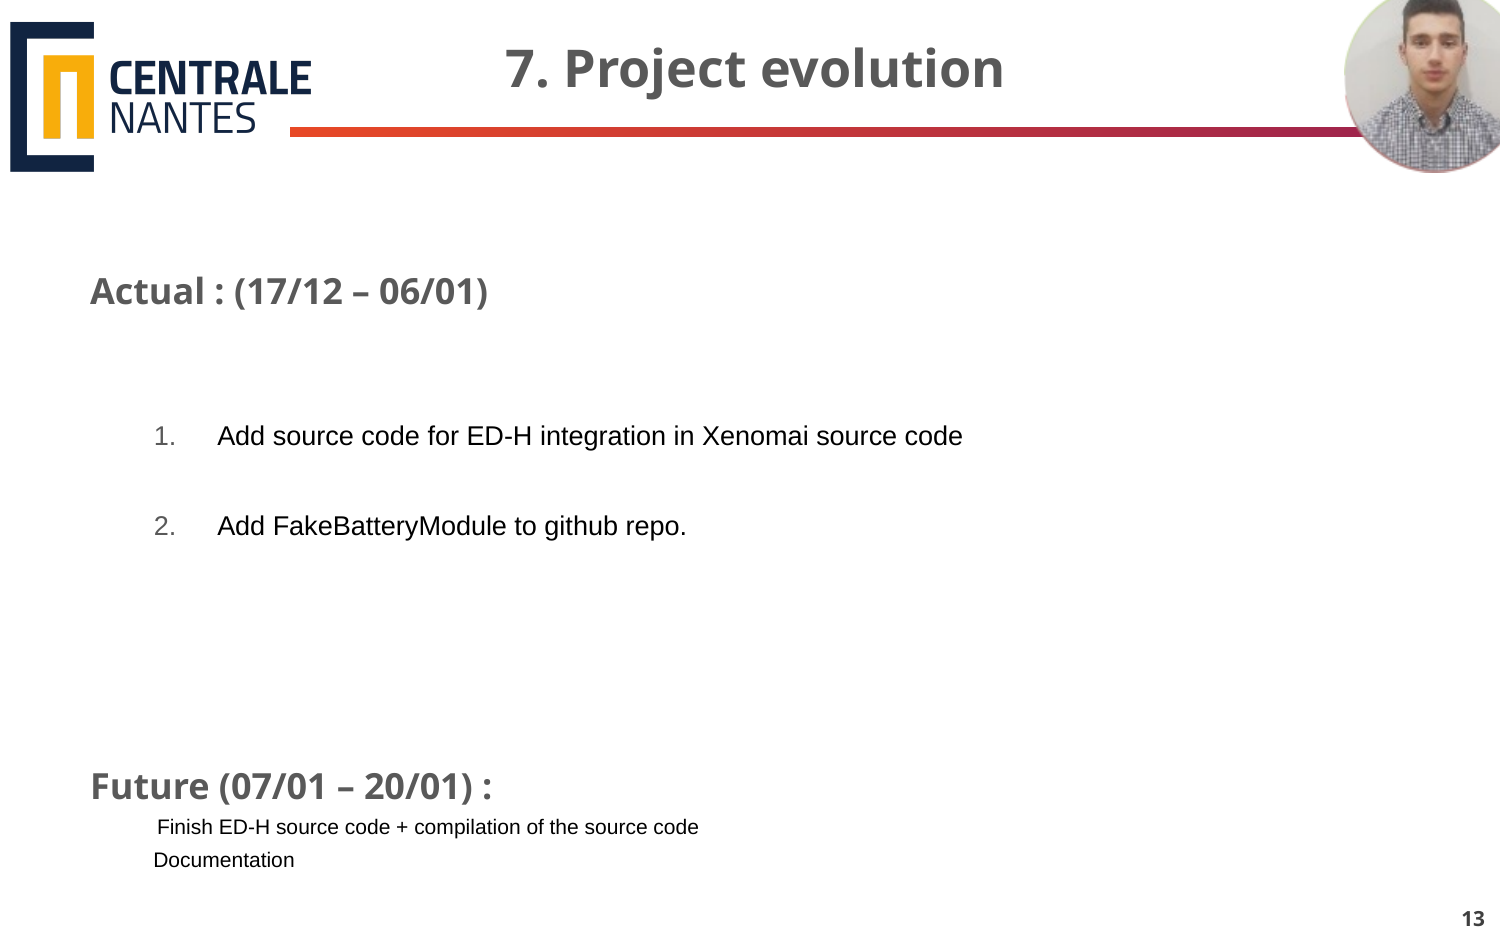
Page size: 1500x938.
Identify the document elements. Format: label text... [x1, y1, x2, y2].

picture [0, 0, 361, 223]
slide_number 13 [1316, 901, 1500, 938]
list Actual : (17/12 – 06/01) Add source code for ED-H integration in Xenomai source code Add FakeBatteryModule to github repo. Future (07/01 – 20/01) : Finish ED-H source code + compilation of the source code Documentation [64, 260, 1500, 880]
picture [1344, 0, 1500, 173]
title 7. Project evolution [361, 7, 1223, 127]
